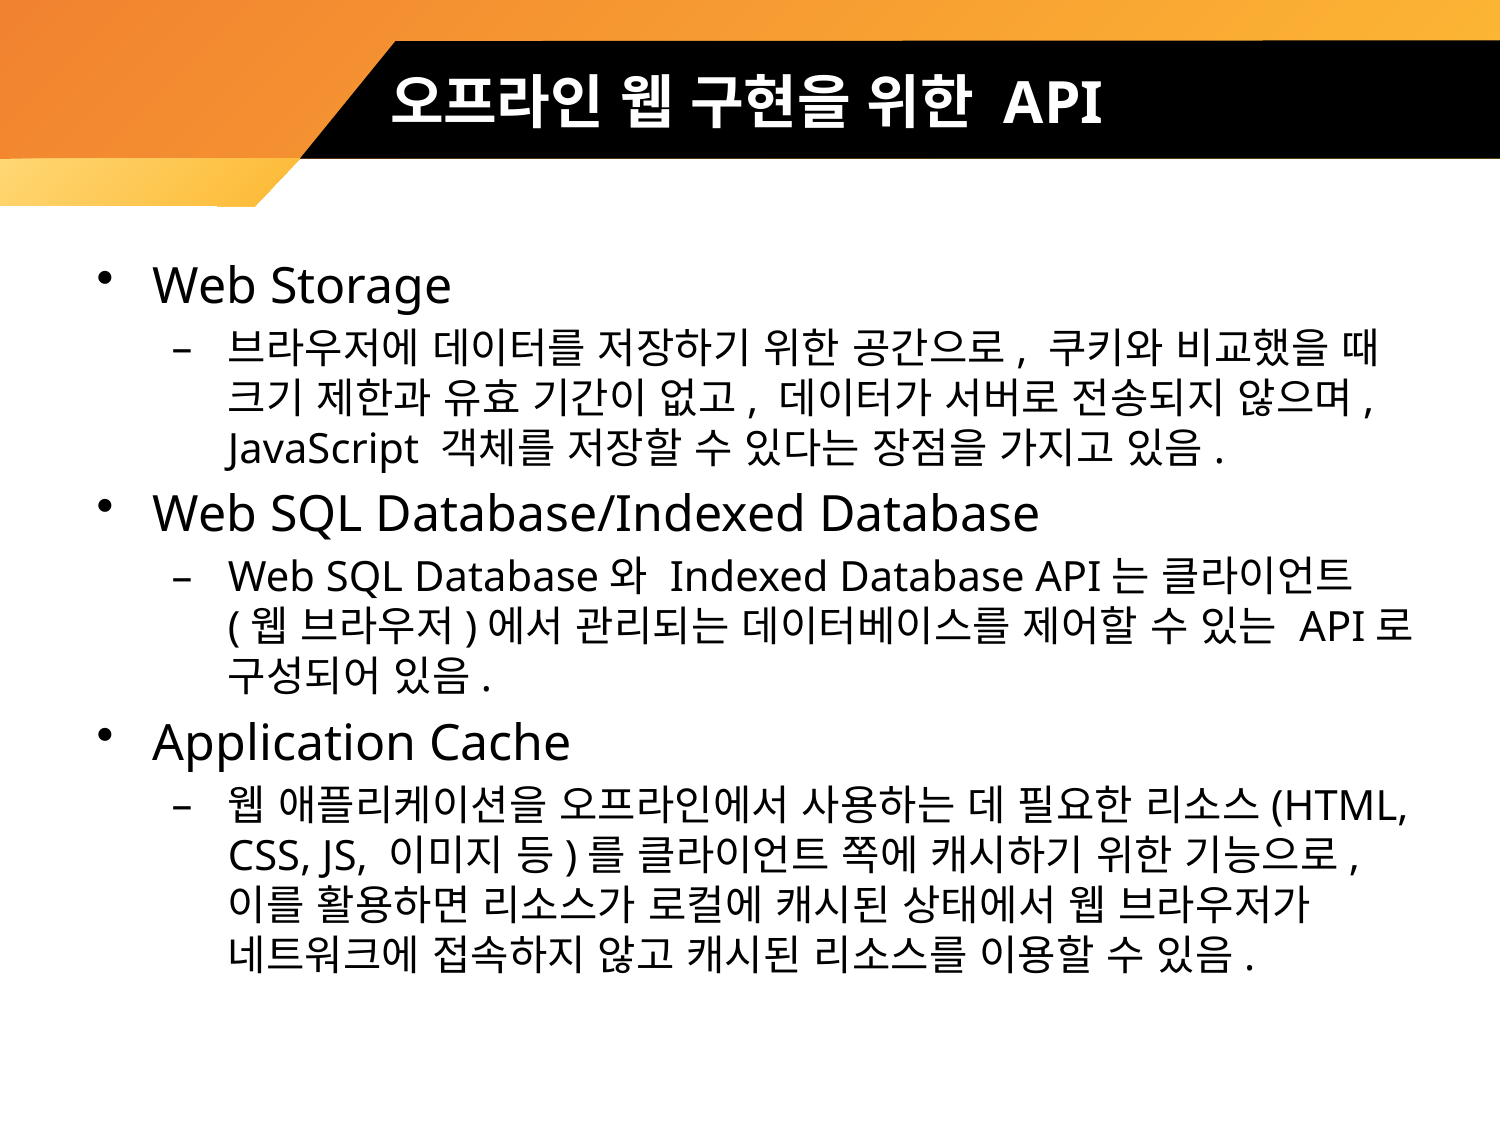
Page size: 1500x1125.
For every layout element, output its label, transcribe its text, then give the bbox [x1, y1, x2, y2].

text_box Web Storage 브라우저에 데이터를 저장하기 위한 공간으로, 쿠키와 비교했을 때 크기 제한과 유효 기간이 없고, 데이터가 서버로 전송되지 않으며, JavaScript 객체를 저장할 수 있다는 장점을 가지고 있음. Web SQL Database/Indexed Database Web SQL Database와 Indexed Database API는 클라이언트(웹 브라우저)에서 관리되는 데이터베이스를 제어할 수 있는 API로 구성되어 있음. Application Cache 웹 애플리케이션을 오프라인에서 사용하는 데 필요한 리소스(HTML, CSS, JS, 이미지 등)를 클라이언트 쪽에 캐시하기 위한 기능으로, 이를 활용하면 리소스가 로컬에 캐시된 상태에서 웹 브라우저가 네트워크에 접속하지 않고 캐시된 리소스를 이용할 수 있음. [81, 246, 1432, 1067]
title 오프라인 웹 구현을 위한 API [374, 36, 1481, 163]
